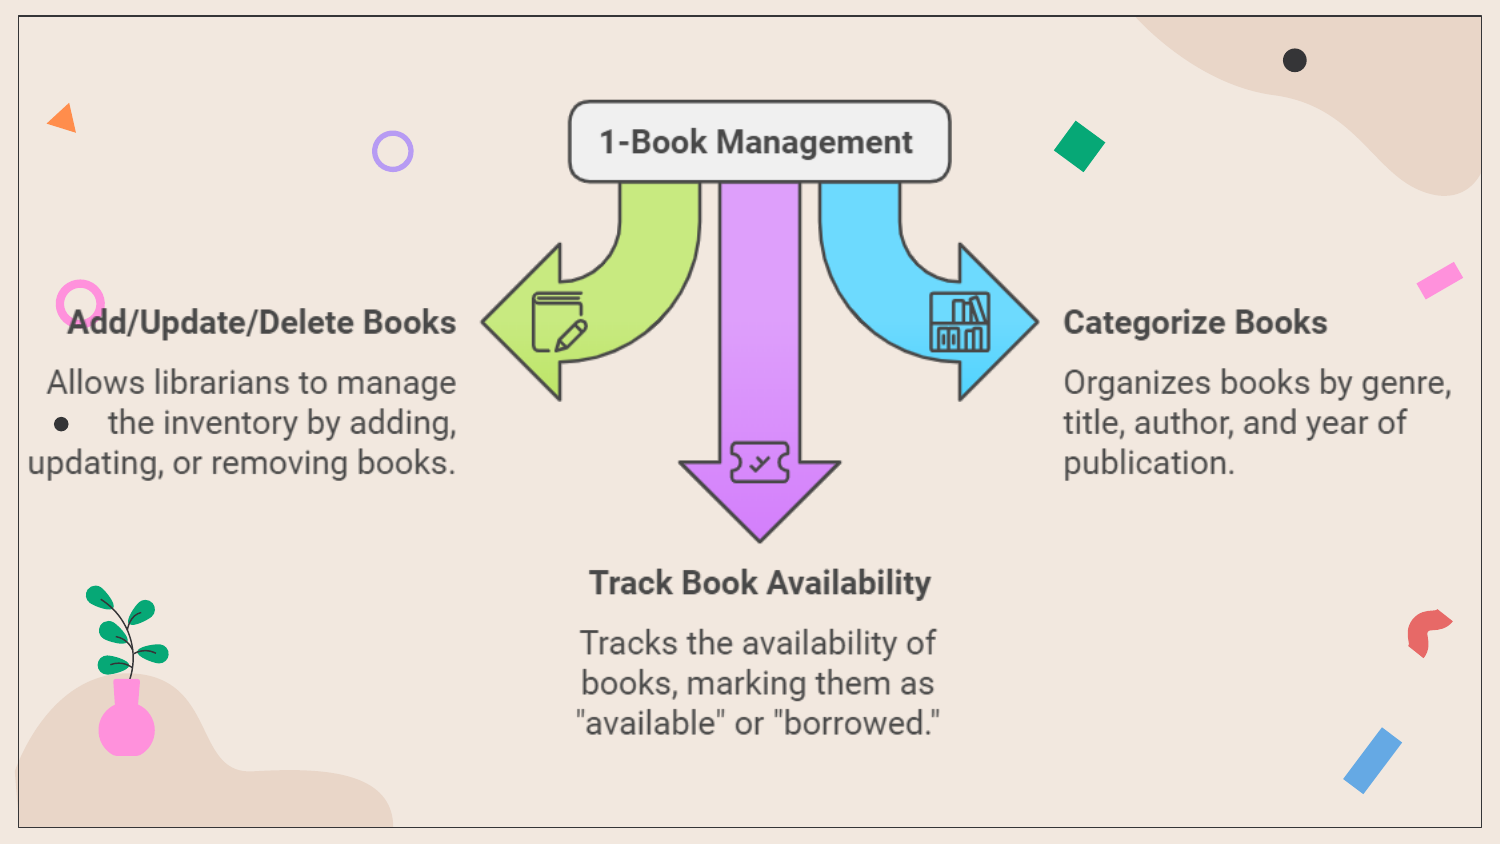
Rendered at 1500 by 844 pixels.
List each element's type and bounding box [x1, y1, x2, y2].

picture [0, 80, 1500, 764]
text_box [1343, 772, 1380, 795]
